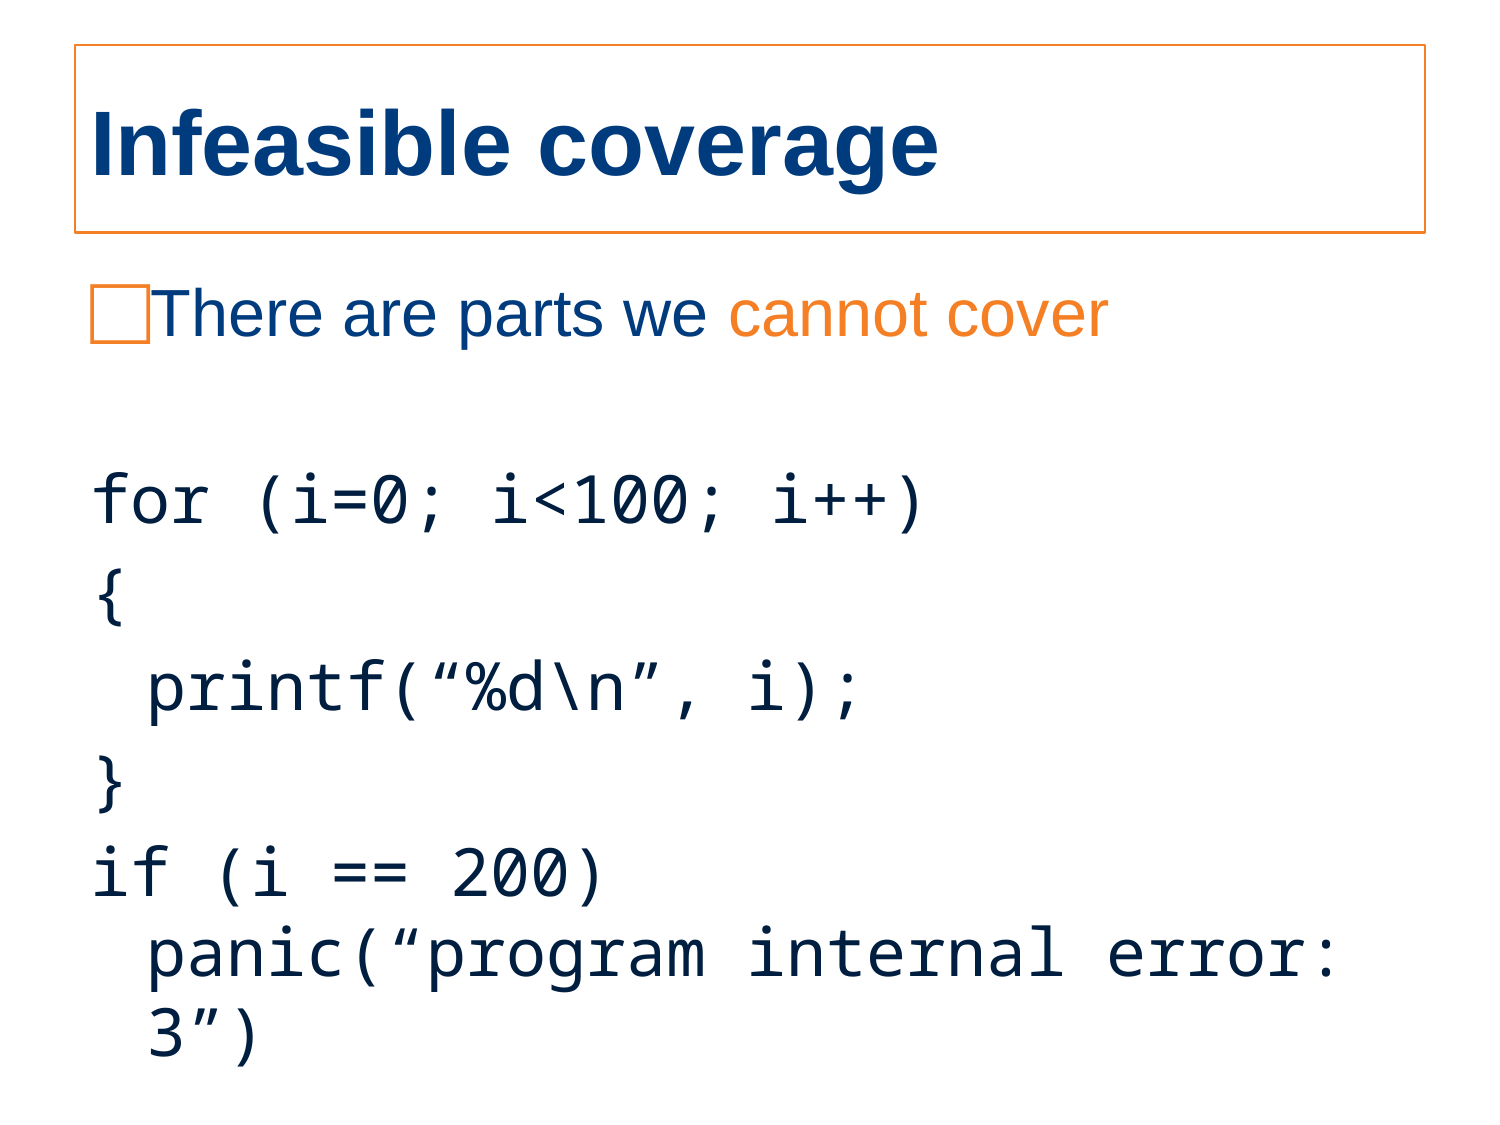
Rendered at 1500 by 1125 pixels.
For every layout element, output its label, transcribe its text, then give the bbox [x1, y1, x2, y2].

title Infeasible coverage [74, 44, 1426, 234]
list There are parts we cannot cover for (i=0; i<100; i++) { printf(“%d\n”, i); } if (i == 200) panic(“program internal error: 3”) [75, 262, 1425, 1038]
